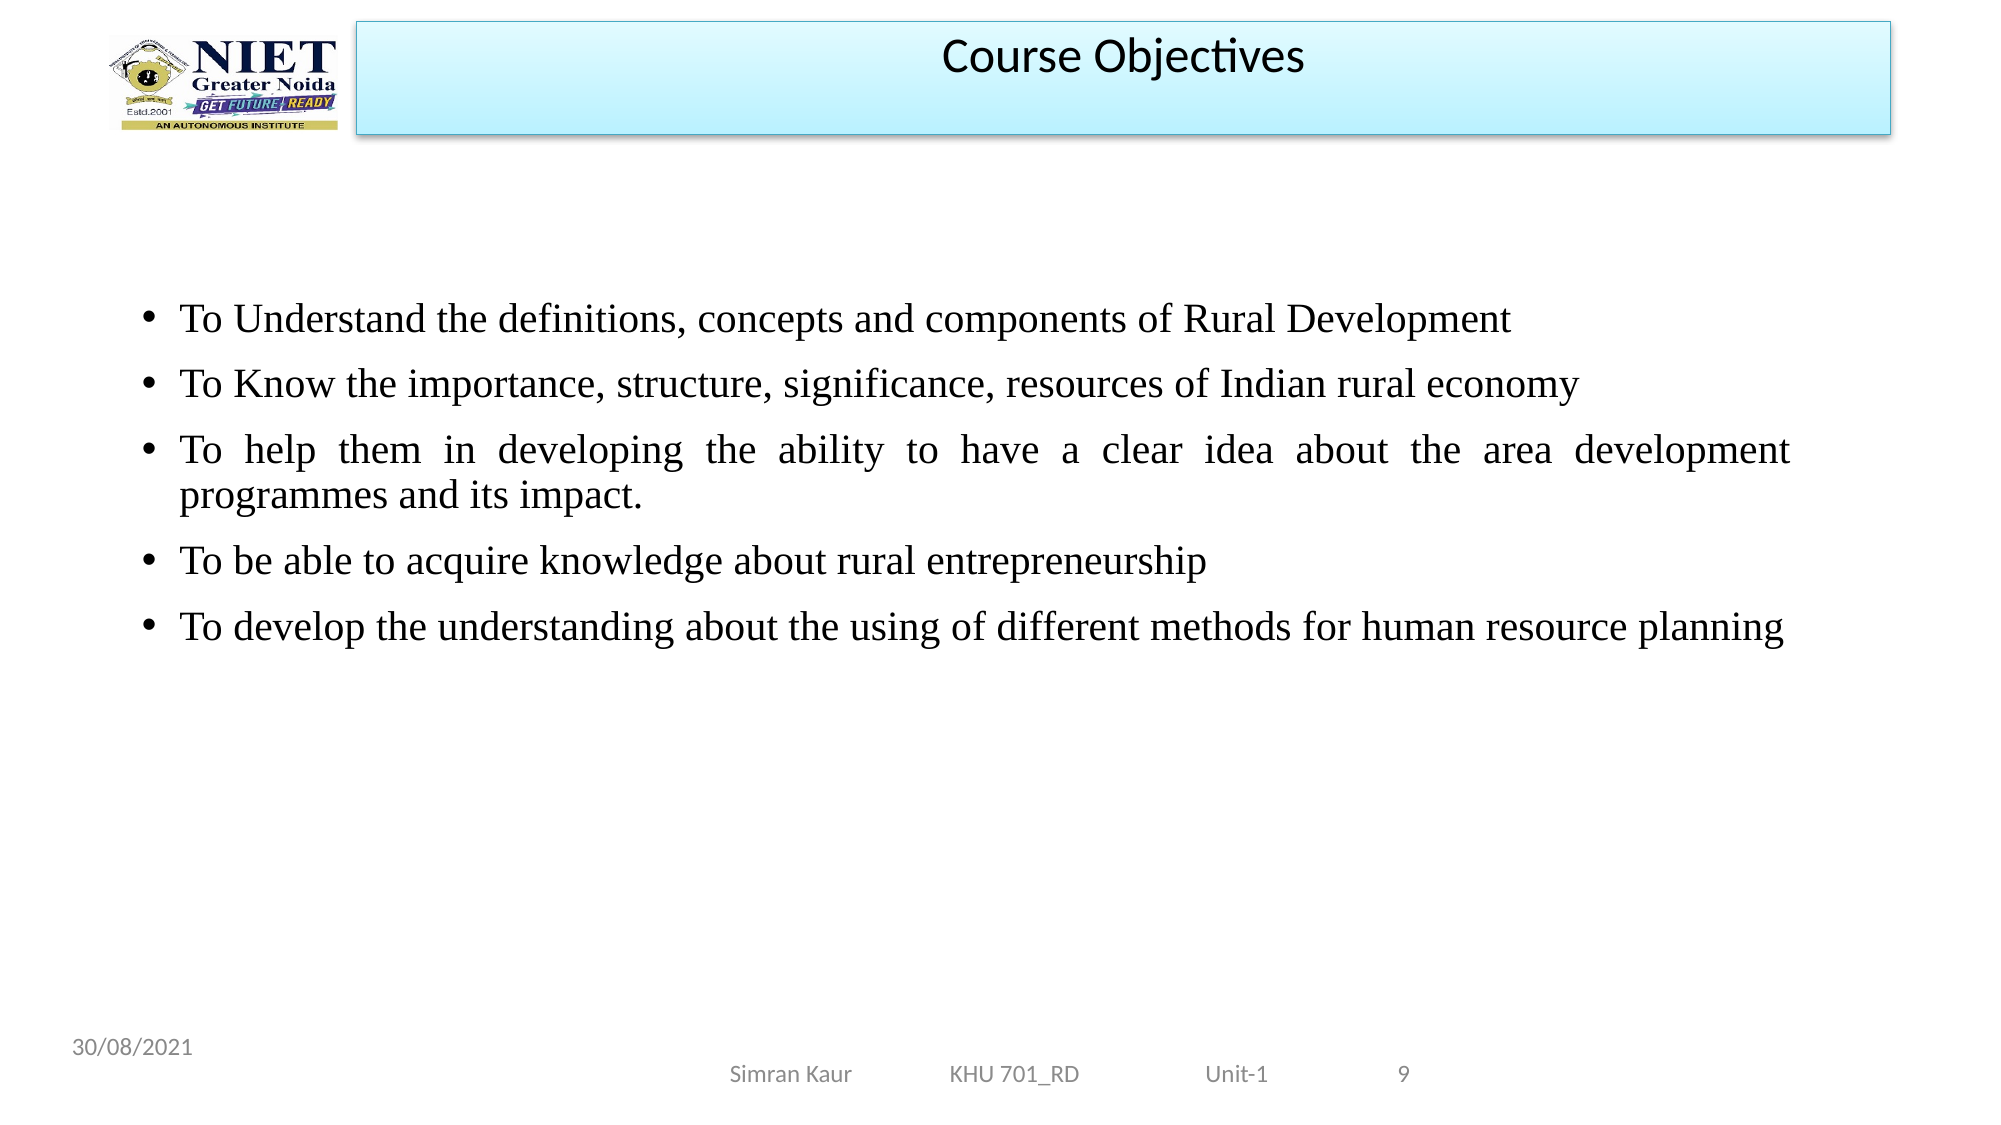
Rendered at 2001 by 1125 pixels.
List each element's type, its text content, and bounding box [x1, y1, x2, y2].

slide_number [56, 987, 425, 1103]
text_box Course Objectives [356, 21, 1891, 135]
slide_number 9 [1338, 1042, 1425, 1103]
footer Simran Kaur KHU 701_RD Unit-1 [662, 1042, 1338, 1103]
text_box To Understand the definitions, concepts and components of Rural Development To Know the importance, structure, significance, resources of Indian rural economy To help them in developing the ability to have a clear idea about the area development programmes and its impact. To be able to acquire knowledge about rural entrepreneurship To develop the understanding about the using of different methods for human resource planning [127, 288, 1807, 928]
picture [109, 21, 338, 156]
